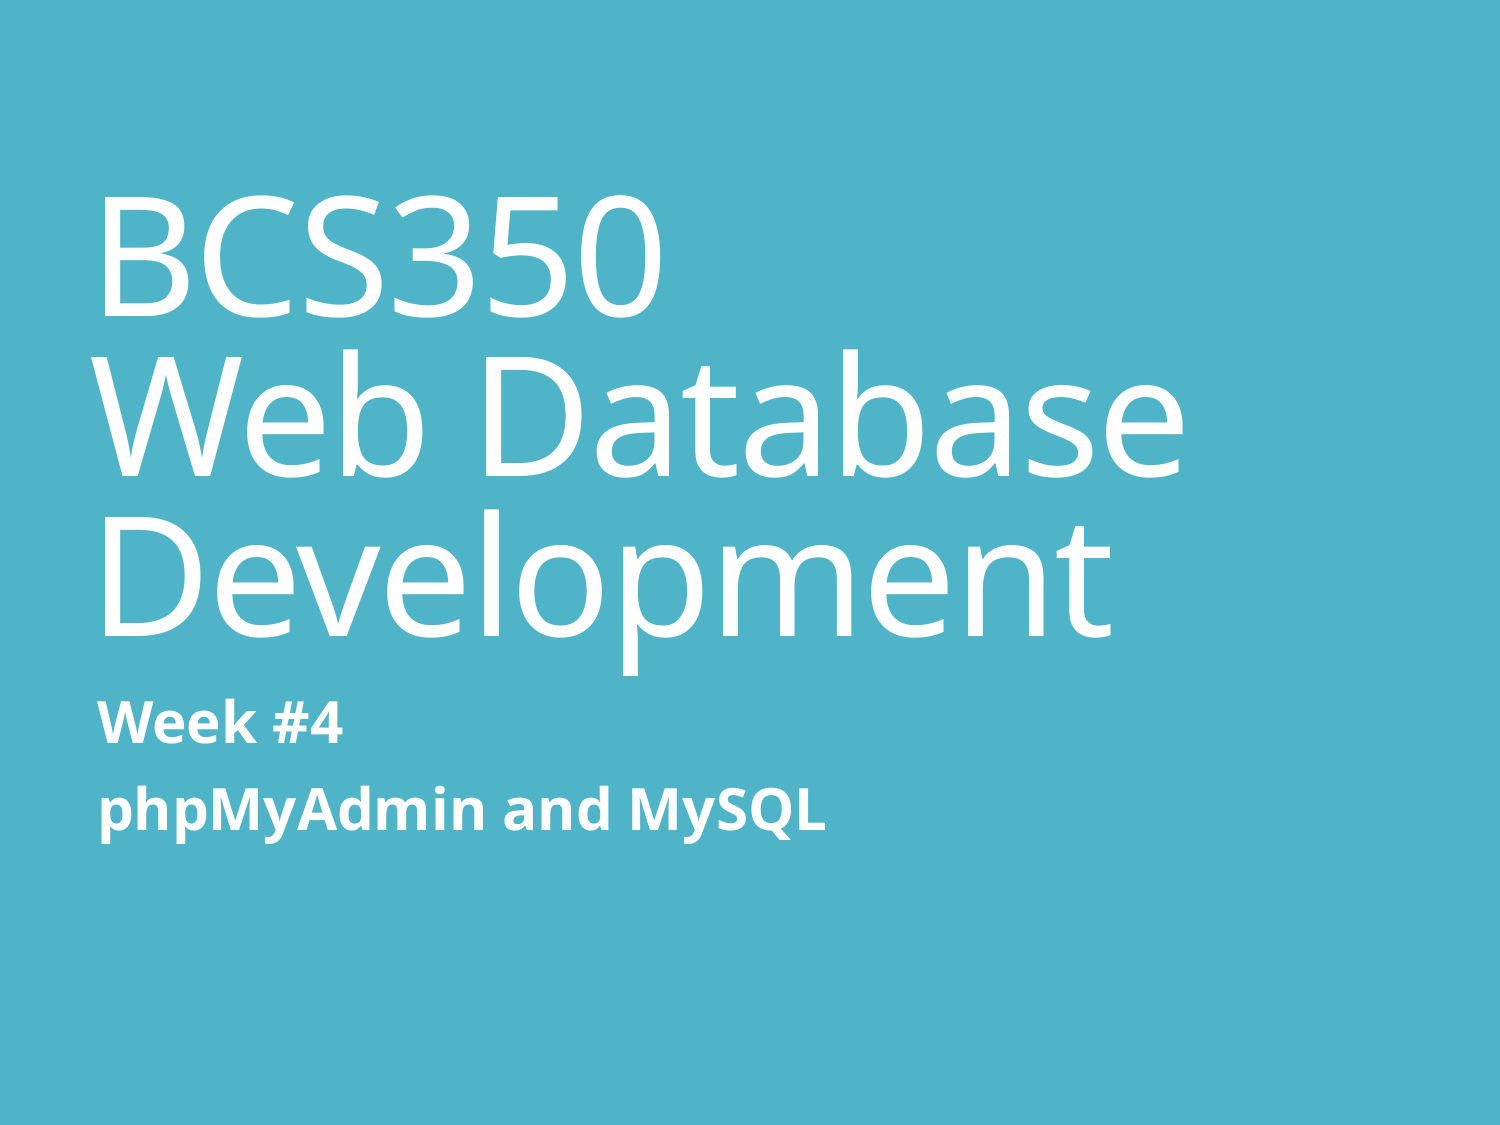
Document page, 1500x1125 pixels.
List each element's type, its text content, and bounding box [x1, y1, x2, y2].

subtitle Week #4 phpMyAdmin and MySQL [82, 688, 1218, 959]
title BCS350 Web Database Development [74, 126, 1401, 677]
